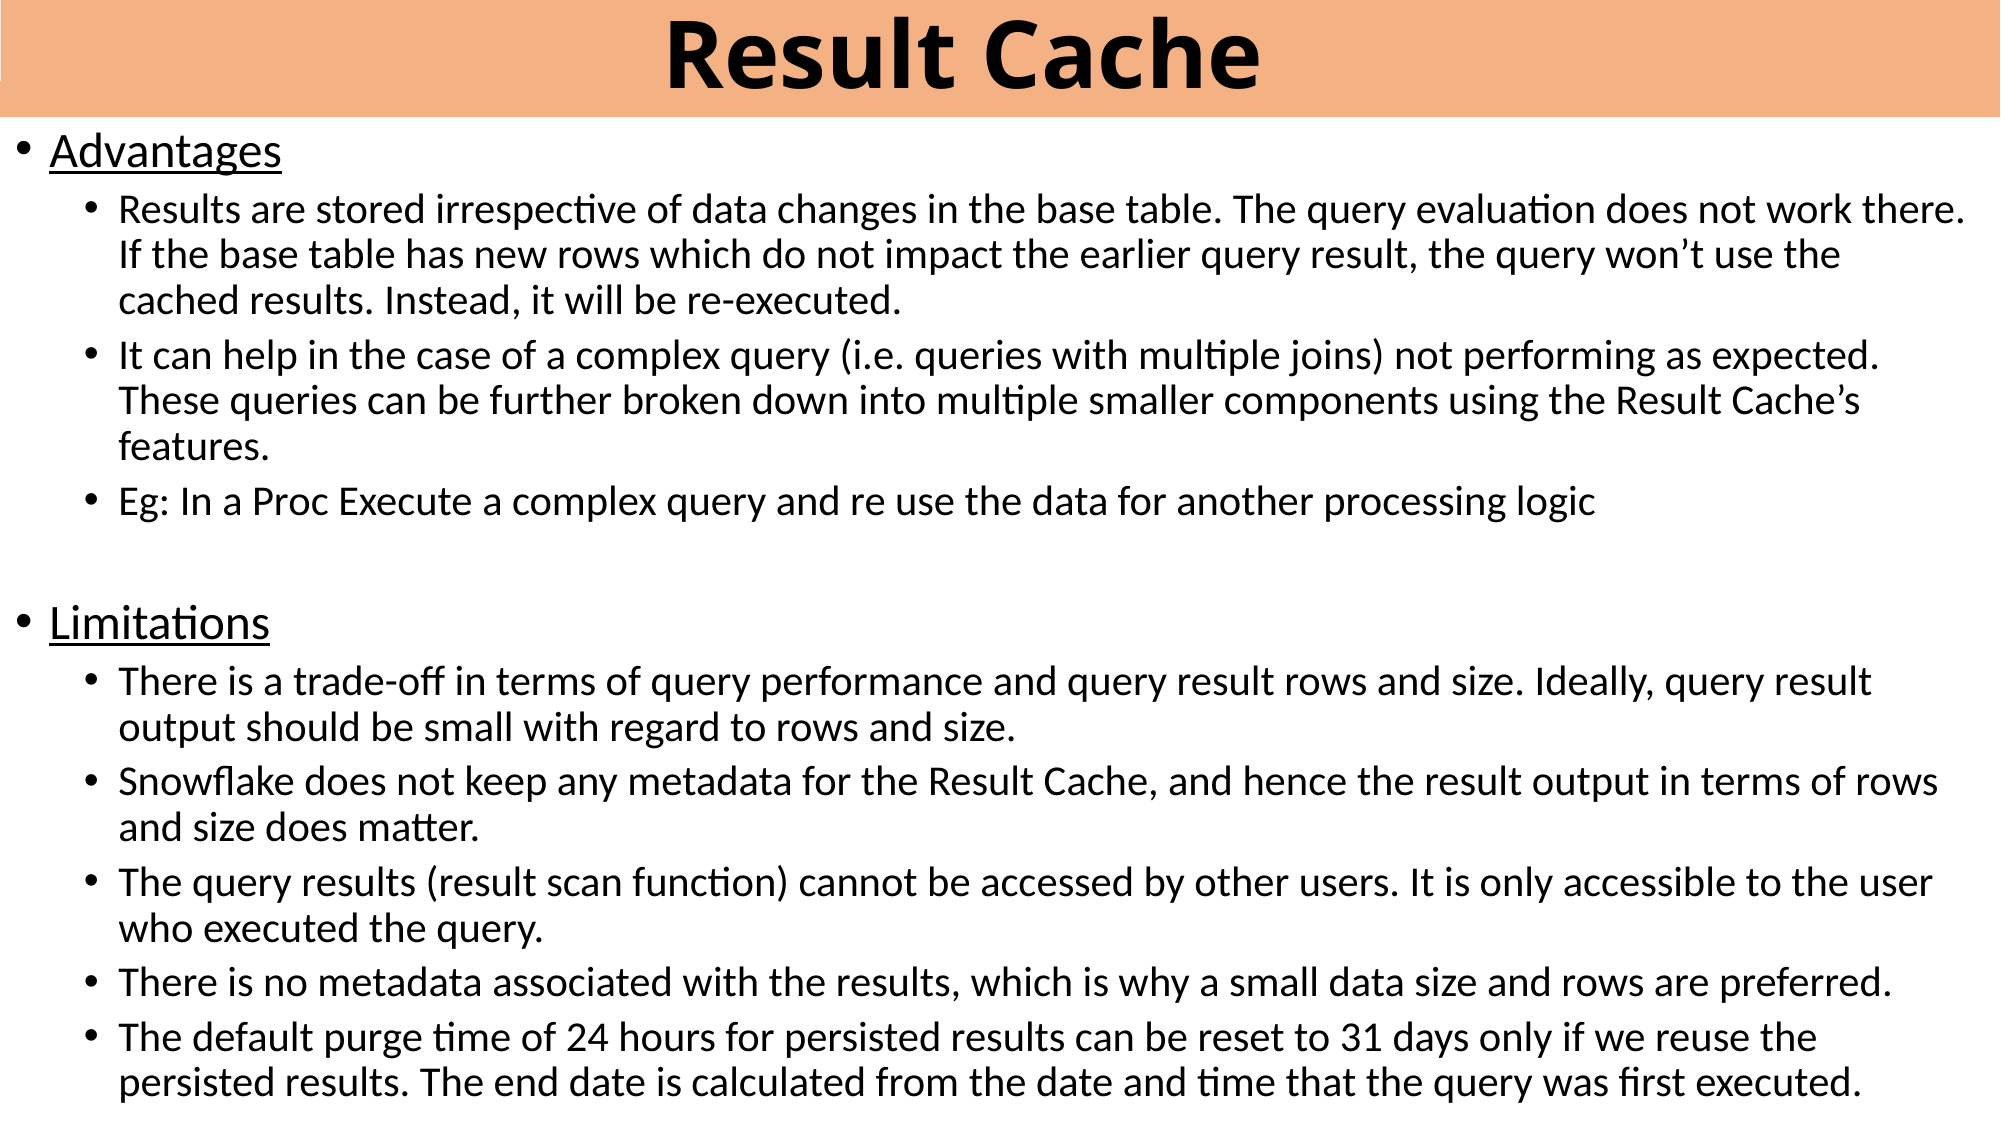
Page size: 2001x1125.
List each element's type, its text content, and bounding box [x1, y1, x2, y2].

title Result Cache [0, 0, 2000, 117]
list Advantages Results are stored irrespective of data changes in the base table. The query evaluation does not work there. If the base table has new rows which do not impact the earlier query result, the query won’t use the cached results. Instead, it will be re-executed. It can help in the case of a complex query (i.e. queries with multiple joins) not performing as expected. These queries can be further broken down into multiple smaller components using the Result Cache’s features. Eg: In a Proc Execute a complex query and re use the data for another processing logic Limitations There is a trade-off in terms of query performance and query result rows and size. Ideally, query result output should be small with regard to rows and size. Snowflake does not keep any metadata for the Result Cache, and hence the result output in terms of rows and size does matter. The query results (result scan function) cannot be accessed by other users. It is only accessible to the user who executed the query. There is no metadata associated with the results, which is why a small data size and rows are preferred. The default purge time of 24 hours for persisted results can be reset to 31 days only if we reuse the persisted results. The end date is calculated from the date and time that the query was first executed. [0, 116, 1988, 1125]
